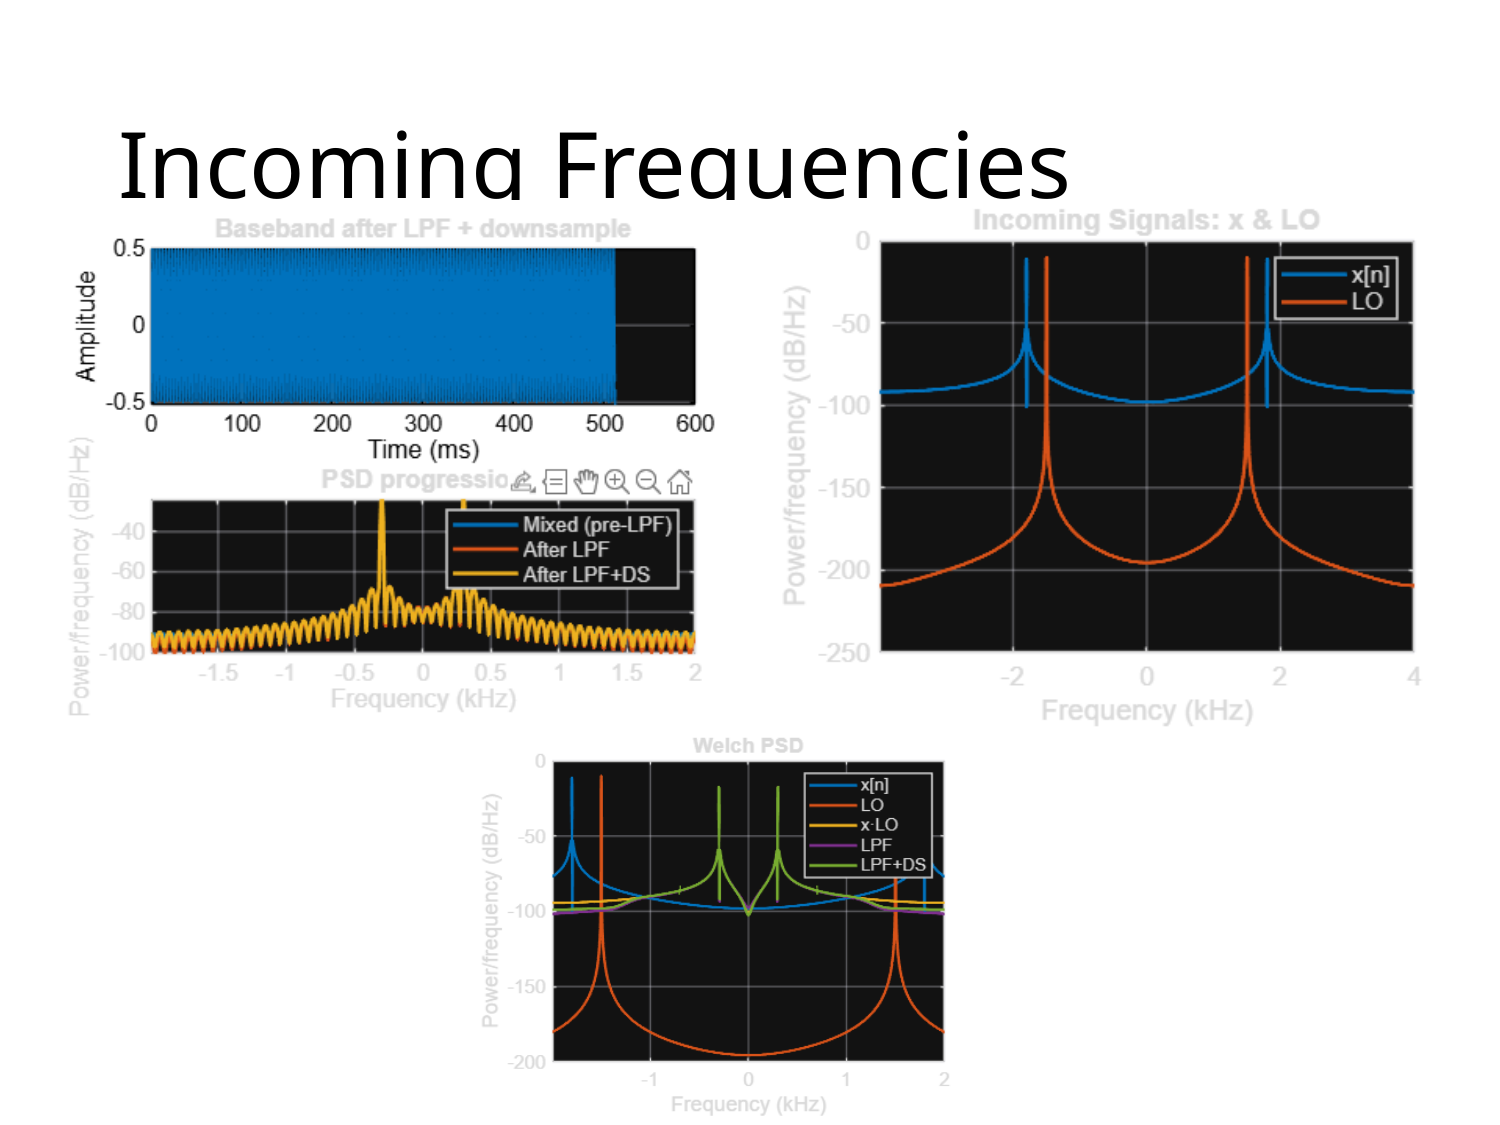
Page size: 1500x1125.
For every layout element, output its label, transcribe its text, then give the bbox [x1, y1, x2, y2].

title Incoming Frequencies [103, 59, 1397, 278]
picture [778, 200, 1482, 728]
picture [478, 731, 994, 1118]
picture [59, 200, 763, 728]
